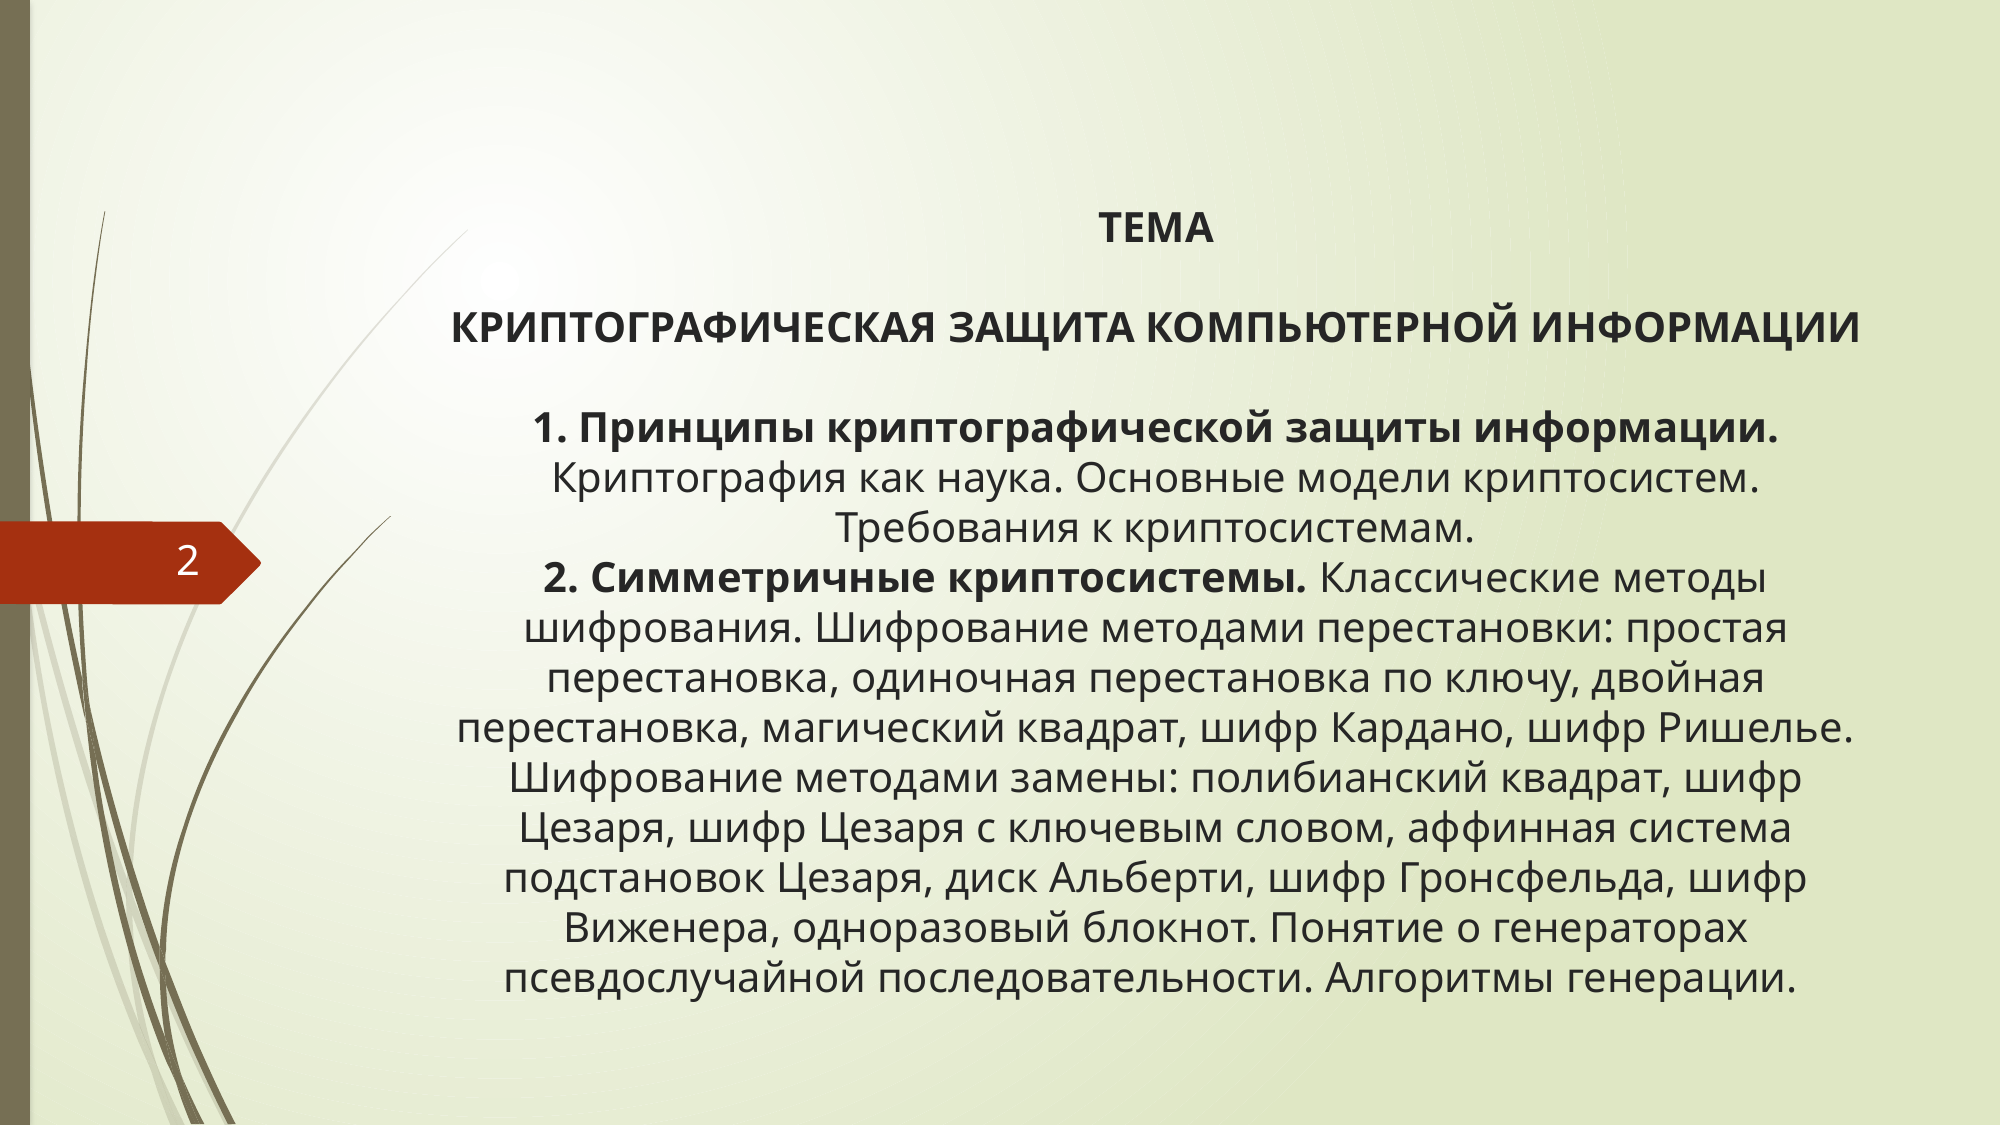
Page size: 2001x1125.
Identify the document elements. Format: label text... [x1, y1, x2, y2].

title ТЕМА КРИПТОГРАФИЧЕСКАЯ ЗАЩИТА КОМПЬЮТЕРНОЙ ИНФОРМАЦИИ 1. Принципы криптографической защиты информации. Криптография как наука. Основные модели криптосистем. Требования к криптосистемам. 2. Симметричные криптосистемы. Классические методы шифрования. Шифрование методами перестановки: простая перестановка, одиночная перестановка по ключу, двойная перестановка, магический квадрат, шифр Кардано, шифр Ришелье. Шифрование методами замены: полибианский квадрат, шифр Цезаря, шифр Цезаря с ключевым словом, аффинная система подстановок Цезаря, диск Альберти, шифр Гронсфельда, шифр Виженера, одноразовый блокнот. Понятие о генераторах псевдослучайной последовательности. Алгоритмы генерации. [424, 50, 1888, 1059]
slide_number 2 [87, 532, 216, 592]
